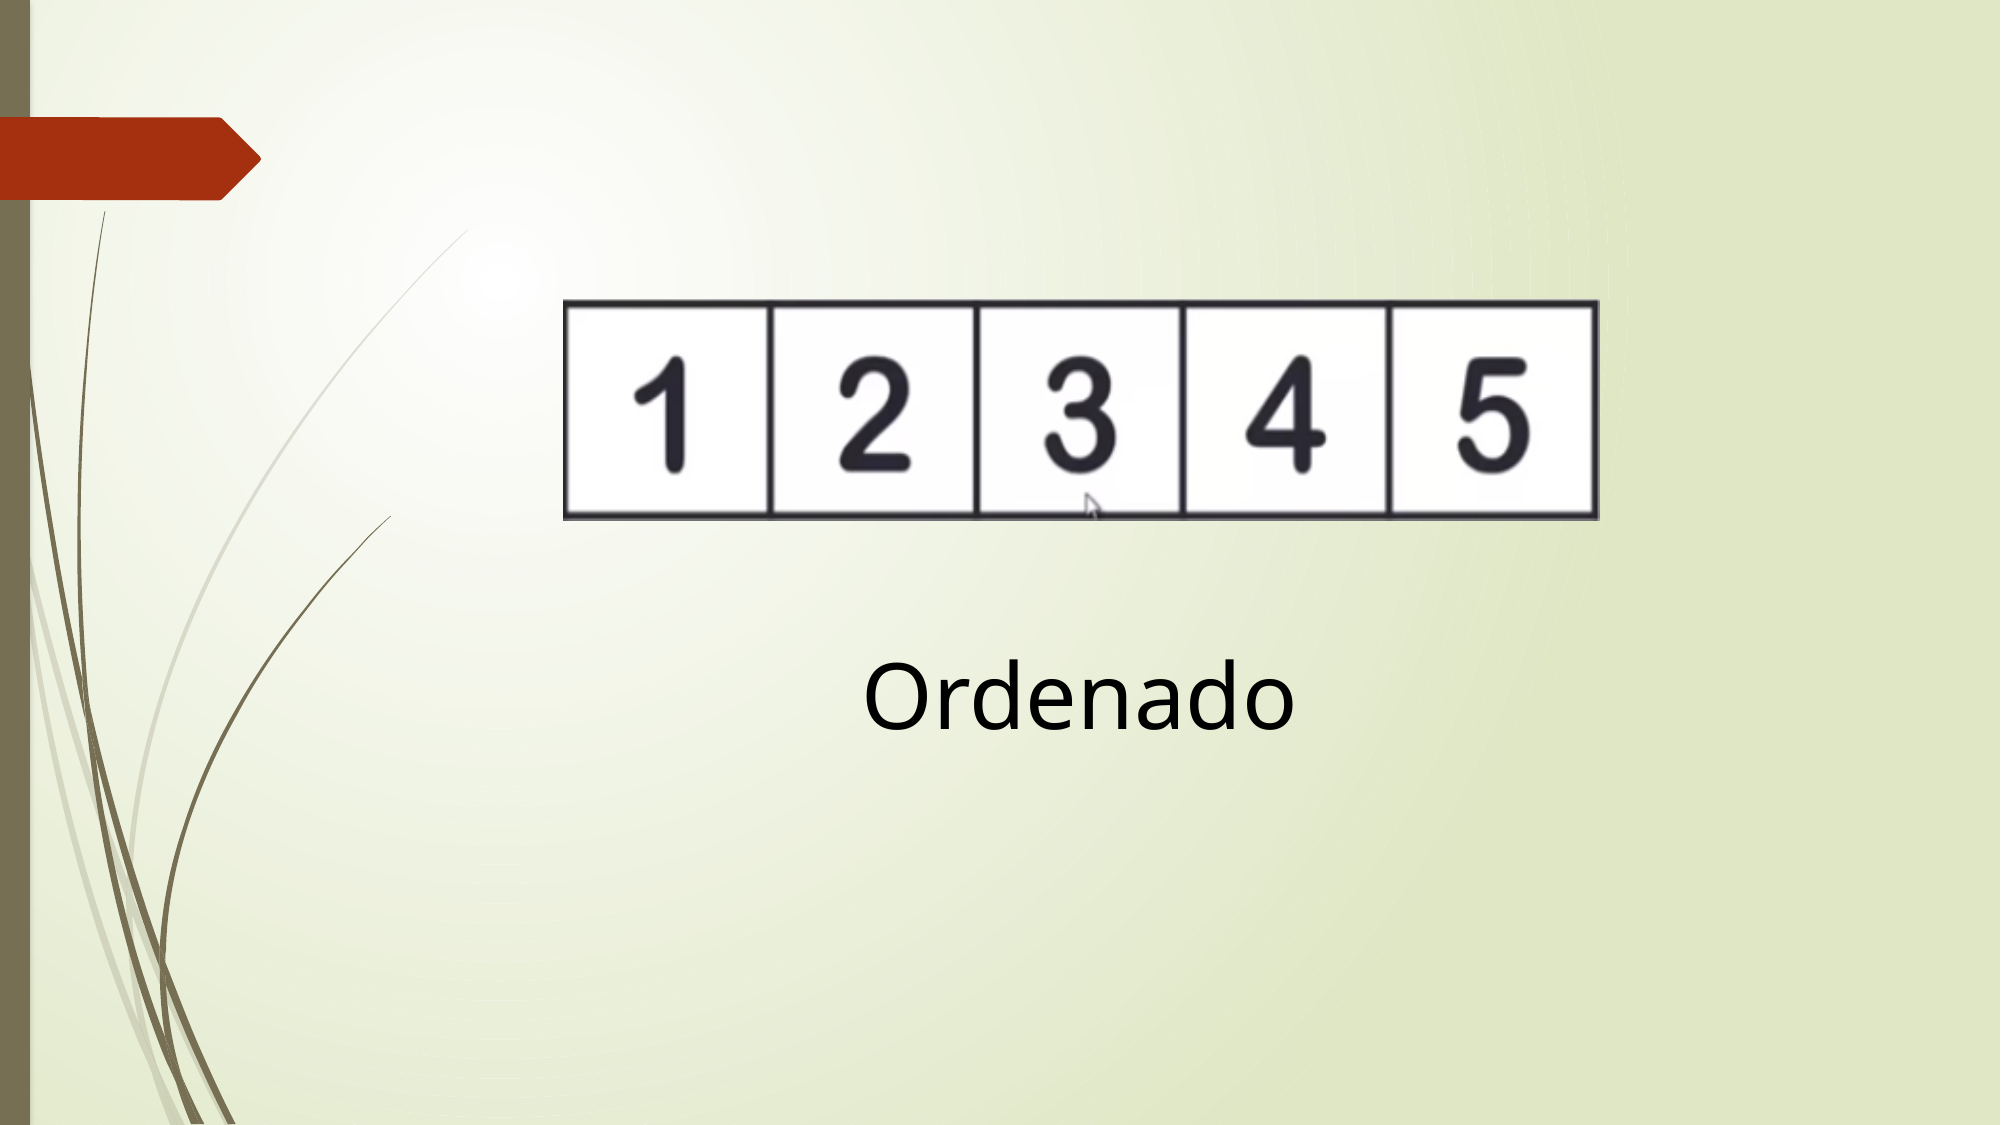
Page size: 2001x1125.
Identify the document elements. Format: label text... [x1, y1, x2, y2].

picture [563, 299, 1601, 521]
text_box Ordenado [847, 630, 1378, 756]
